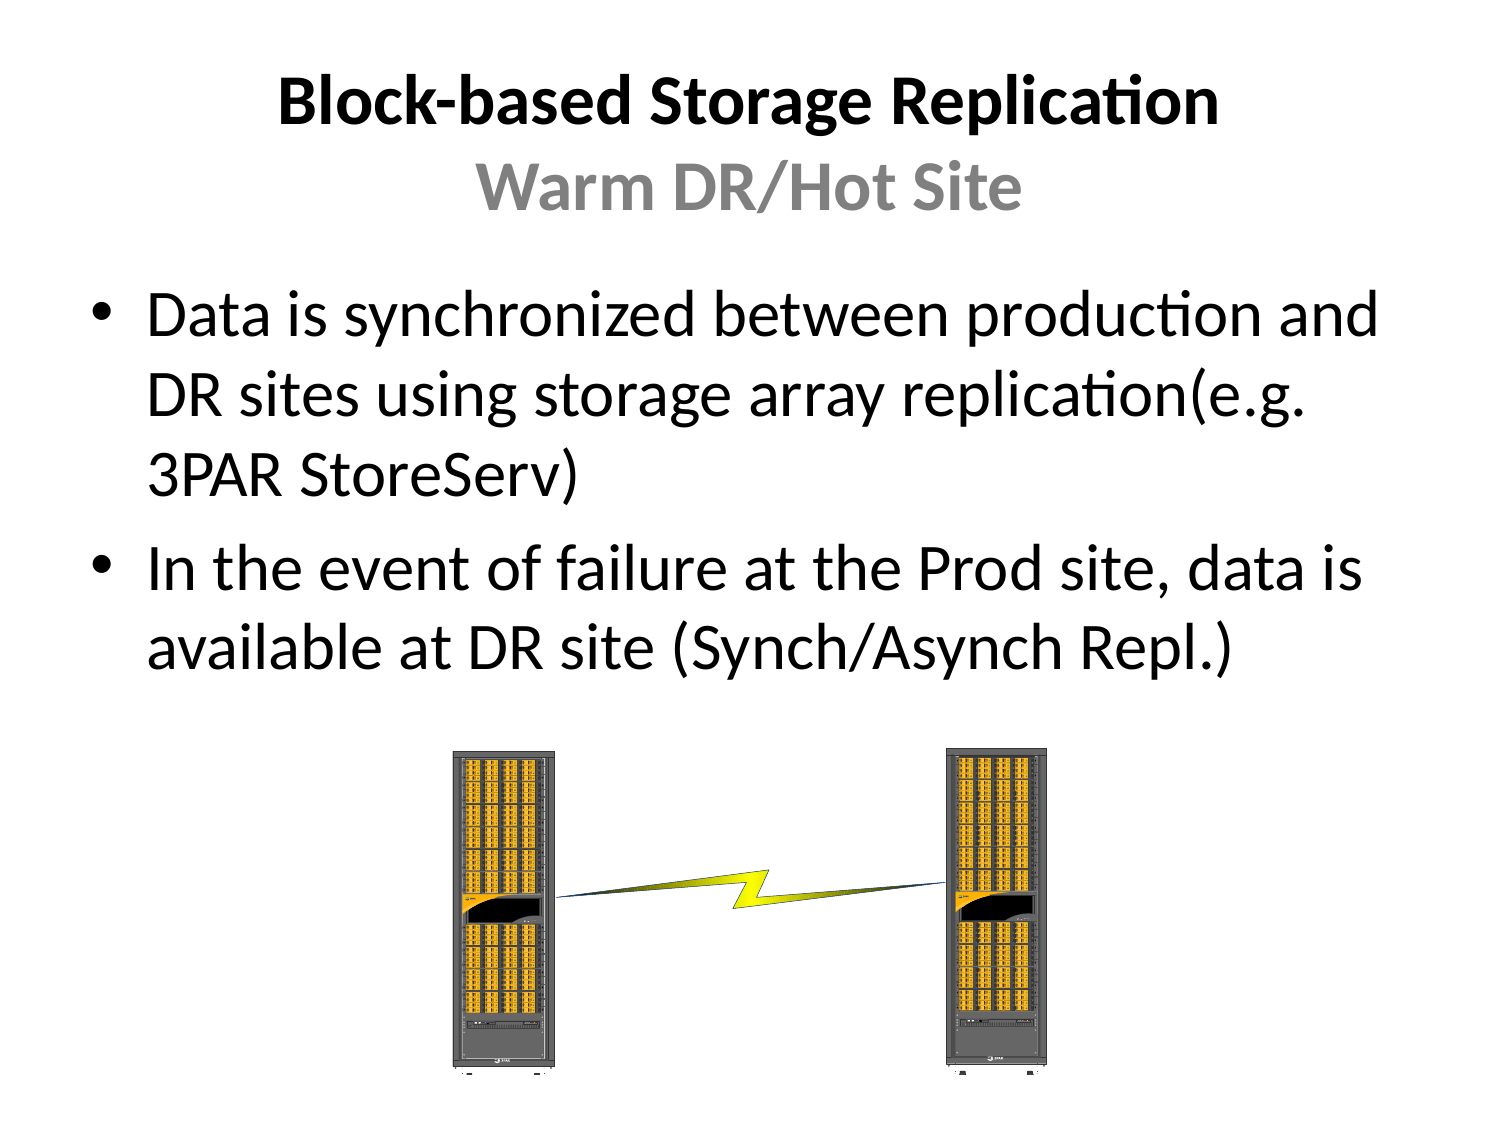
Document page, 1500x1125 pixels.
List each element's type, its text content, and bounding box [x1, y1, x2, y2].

list Data is synchronized between production and DR sites using storage array replication(e.g. 3PAR StoreServ) In the event of failure at the Prod site, data is available at DR site (Synch/Asynch Repl.) [75, 262, 1425, 1100]
title Block-based Storage Replication Warm DR/Hot Site [0, 45, 1500, 233]
picture [449, 745, 1050, 1076]
